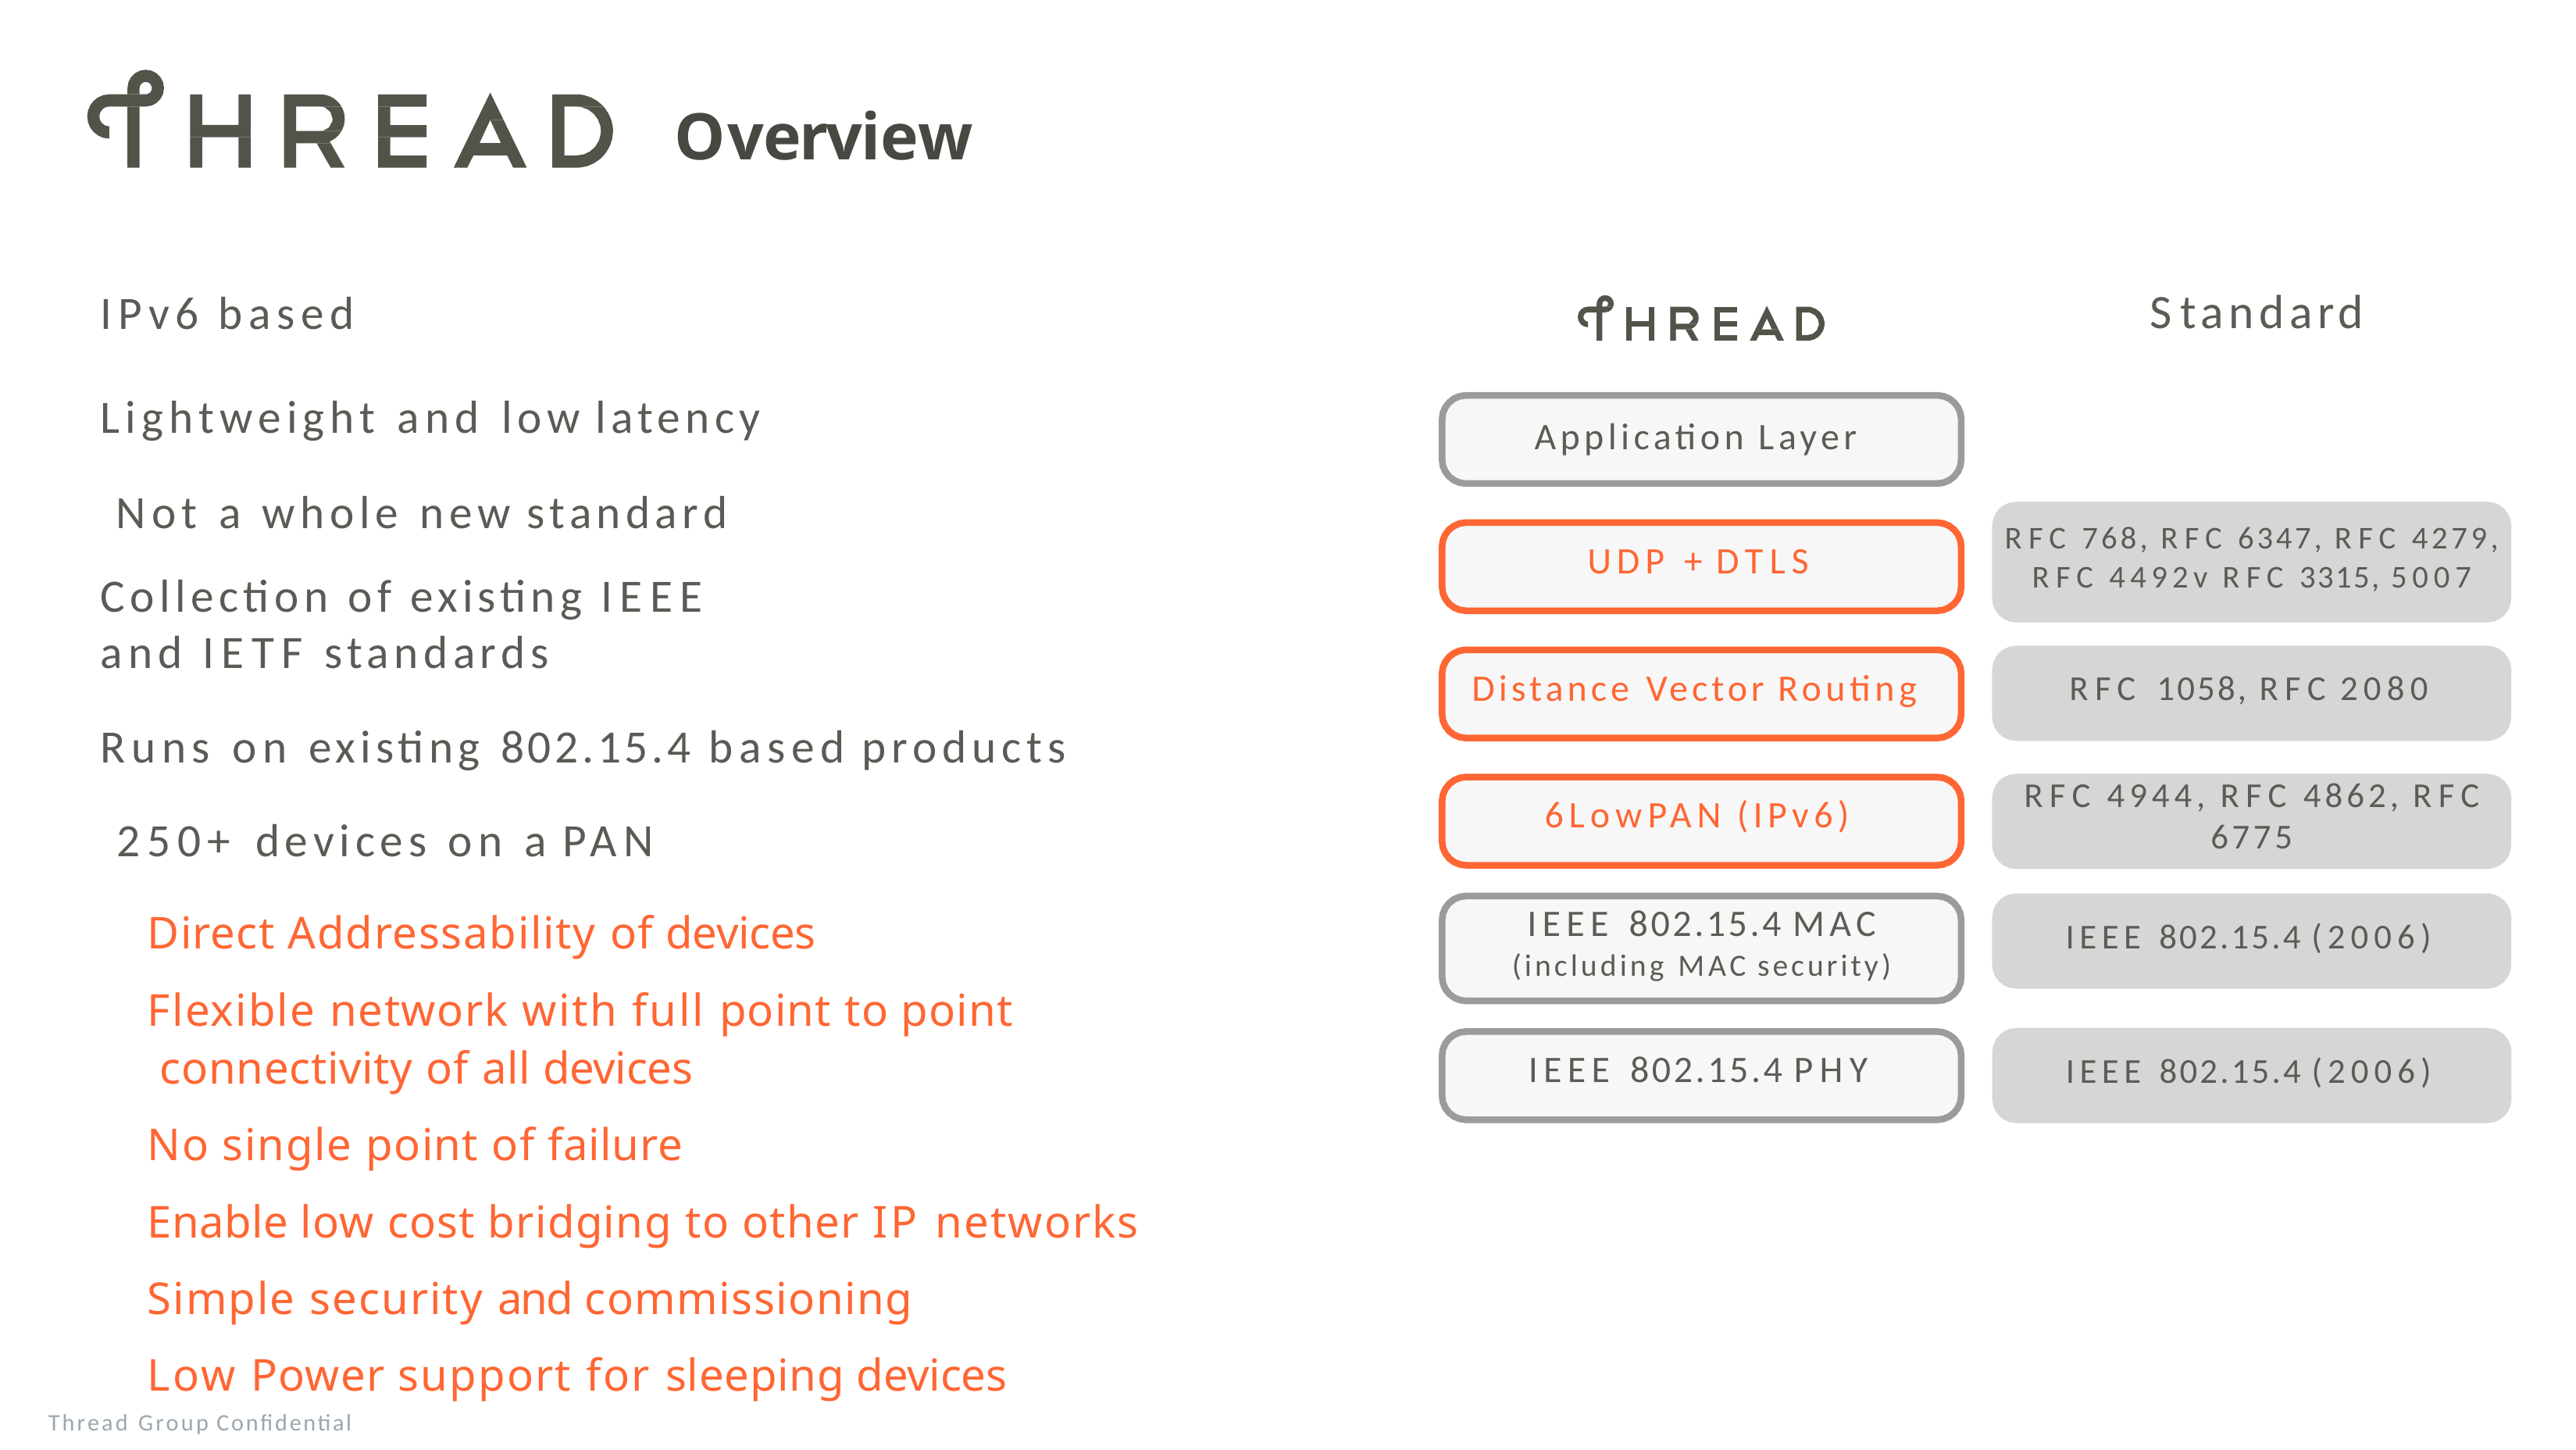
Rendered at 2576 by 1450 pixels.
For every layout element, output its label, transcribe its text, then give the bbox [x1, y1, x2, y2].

text_box IEEE 802.15.4 (2006) [2064, 1048, 2440, 1091]
text_box IEEE 802.15.4 MAC (including MAC security) [1507, 898, 1896, 983]
text_box [1992, 645, 2512, 741]
text_box [1670, 338, 1676, 341]
text_box [1689, 338, 1699, 341]
text_box 6LowPAN (IPv6) [1543, 791, 1861, 836]
text_box [1442, 649, 1961, 738]
footer Thread Group Confidential [46, 1410, 362, 1450]
text_box [1750, 338, 1758, 341]
text_box IEEE 802.15.4 PHY [1526, 1045, 1877, 1091]
text_box [1796, 338, 1818, 341]
text_box [1442, 777, 1961, 866]
text_box [87, 94, 124, 139]
text_box [1992, 773, 2512, 870]
text_box IPv6 based Lightweight and low latency Not a whole new standard Collection of existing IEEE and IETF standards Runs on existing 802.15.4 based products 250+ devices on a PAN Direct Addressability of devices Flexible network with full point to point connectivity of all devices No single point of failure Enable low cost bridging to other IP networks Simple security and commissioning Low Power support for sleeping devices [98, 283, 1197, 1400]
text_box [1442, 1031, 1961, 1120]
text_box RFC 768, RFC 6347, RFC 4279, RFC 4492v RFC 3315, 5007 [2000, 516, 2503, 595]
text_box RFC 1058, RFC 2080 [2068, 666, 2436, 708]
text_box [1597, 338, 1603, 341]
text_box [1442, 895, 1961, 1002]
title Overview [124, 63, 2452, 338]
text_box [1775, 338, 1785, 341]
text_box [1992, 1027, 2512, 1123]
text_box RFC 4944, RFC 4862, RFC 6775 [2017, 772, 2486, 856]
text_box [1442, 395, 1961, 484]
text_box [1442, 522, 1961, 611]
text_box [1992, 502, 2512, 623]
text_box Distance Vector Routing [1470, 663, 1933, 709]
text_box [1992, 893, 2512, 989]
text_box UDP + DTLS [1586, 536, 1818, 581]
text_box IEEE 802.15.4 (2006) [2064, 913, 2440, 956]
text_box Standard Application Layer [1532, 338, 2364, 457]
